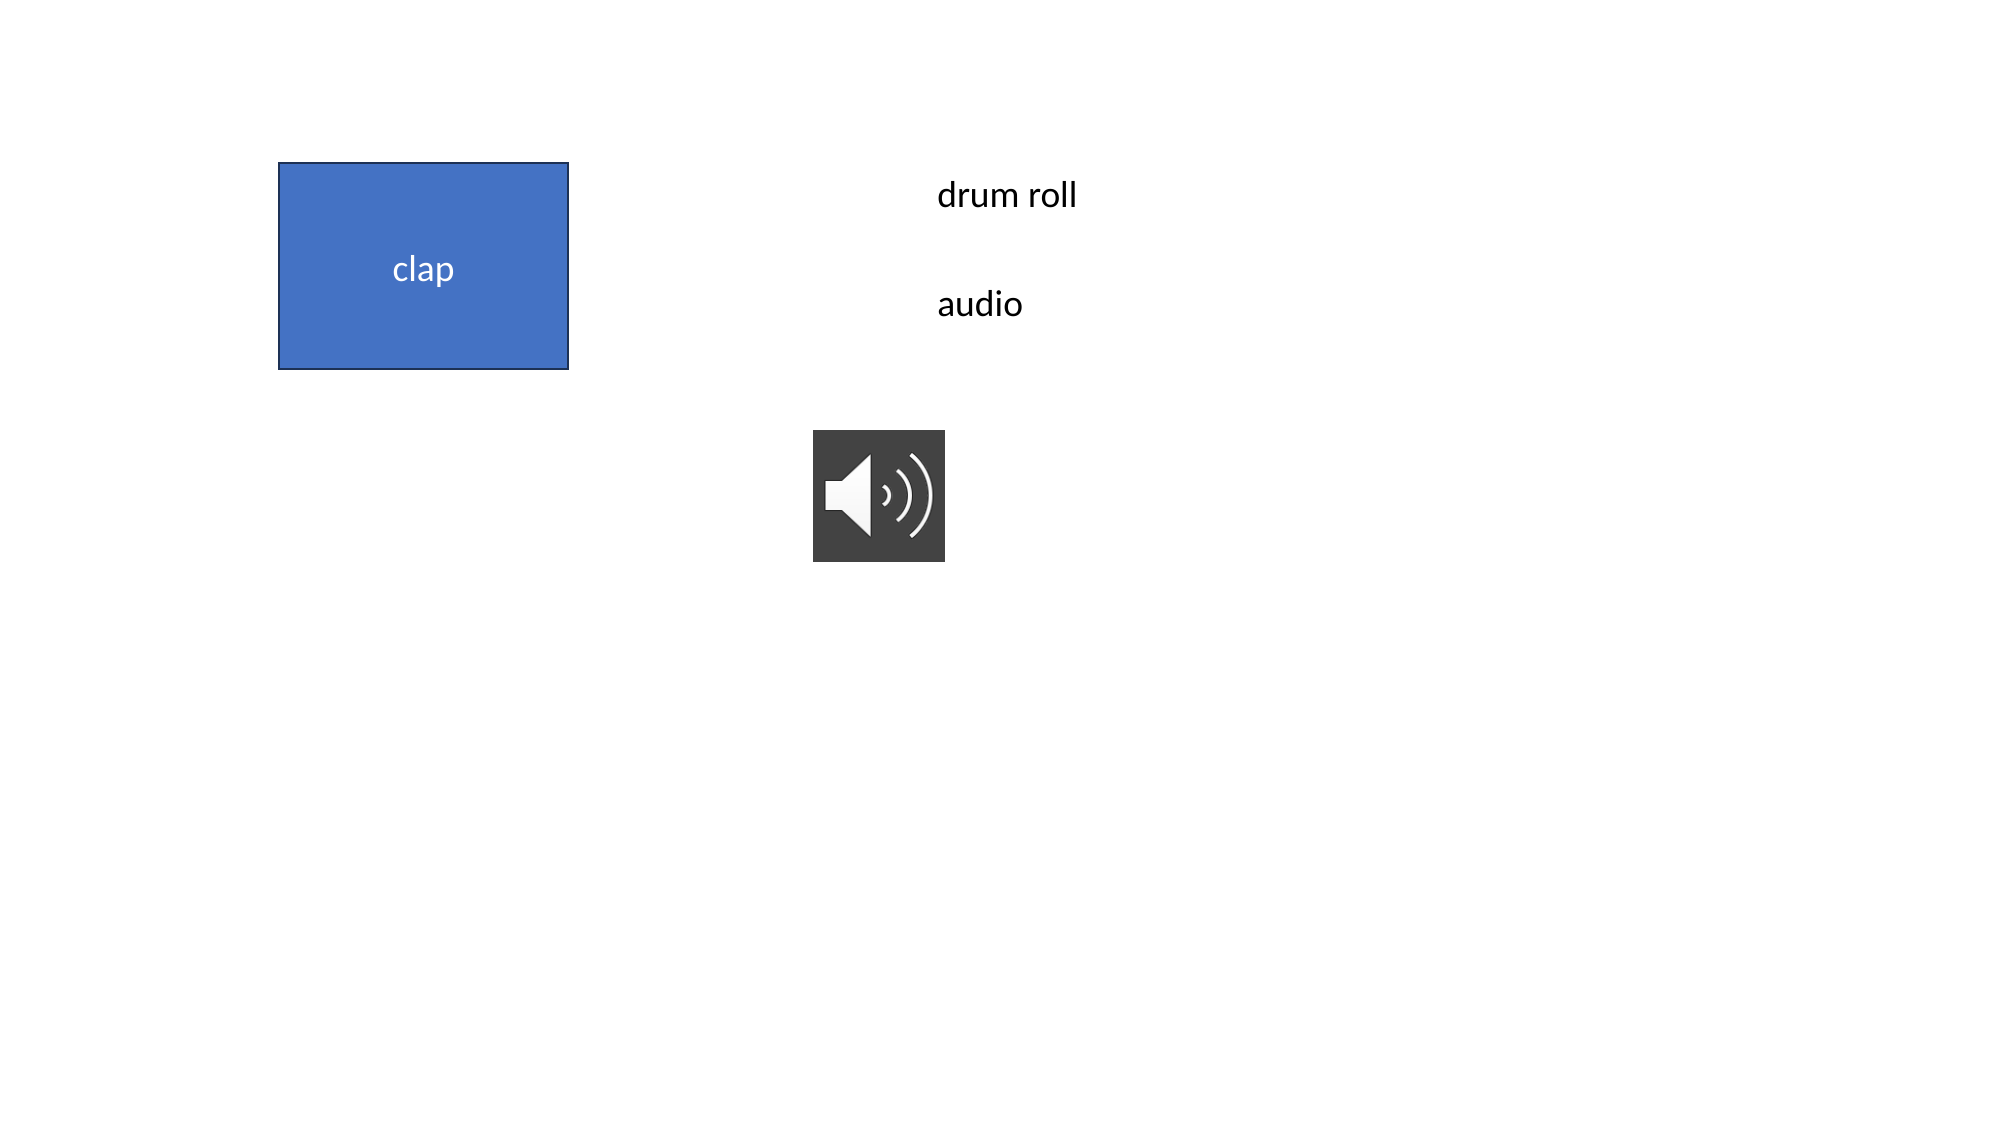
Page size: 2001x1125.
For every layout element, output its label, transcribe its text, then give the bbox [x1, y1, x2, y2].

text_box drum roll [922, 163, 1512, 223]
text_box audio [922, 271, 1279, 332]
picture [812, 429, 946, 563]
text_box clap [278, 162, 569, 370]
